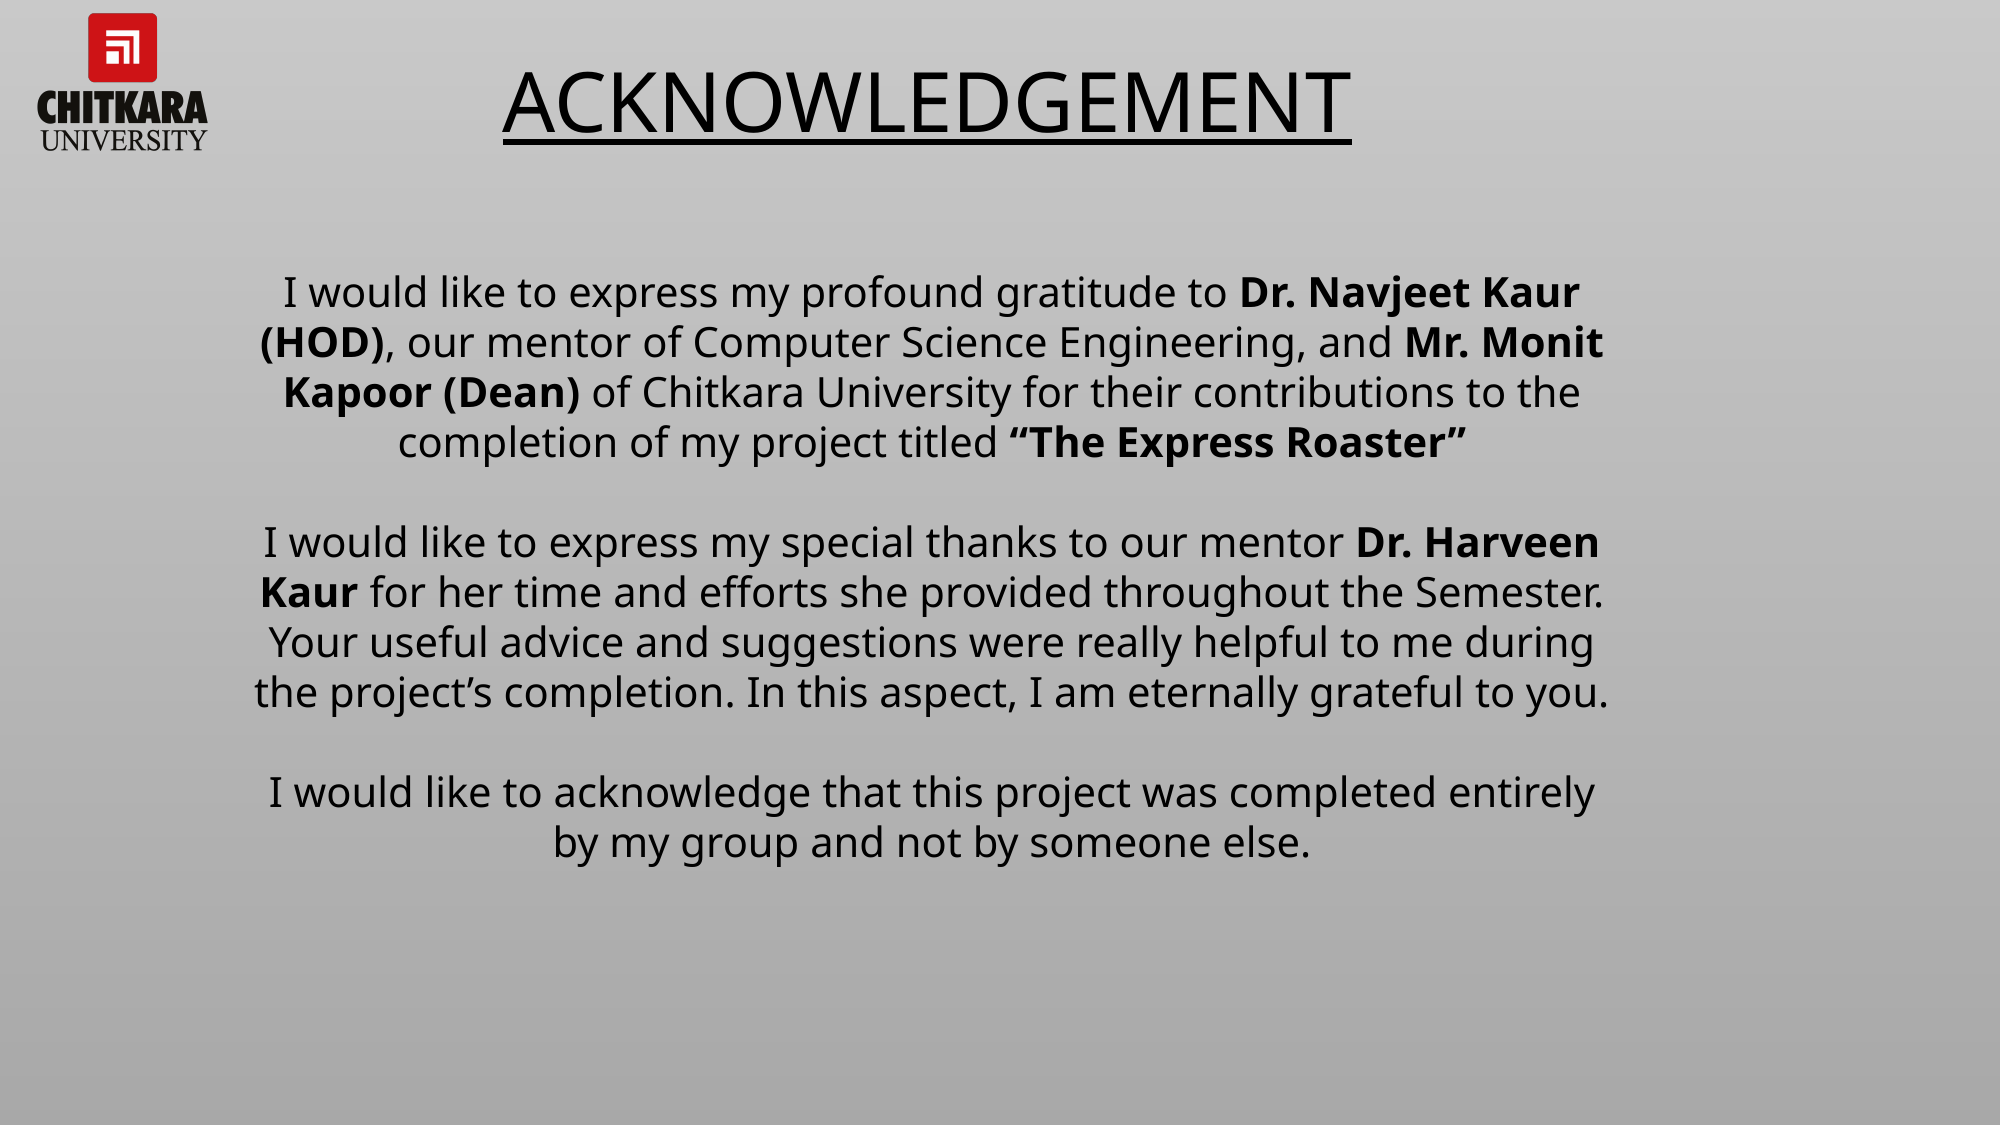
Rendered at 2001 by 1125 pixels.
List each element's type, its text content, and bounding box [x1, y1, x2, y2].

text_box ACKNOWLEDGEMENT [488, 41, 1421, 157]
text_box I would like to express my profound gratitude to Dr. Navjeet Kaur (HOD), our mentor of Computer Science Engineering, and Mr. Monit Kapoor (Dean) of Chitkara University for their contributions to the completion of my project titled “The Express Roaster” I would like to express my special thanks to our mentor Dr. Harveen Kaur for her time and efforts she provided throughout the Semester. Your useful advice and suggestions were really helpful to me during the project’s completion. In this aspect, I am eternally grateful to you. I would like to acknowledge that this project was completed entirely by my group and not by someone else. [235, 258, 1629, 874]
picture [0, 0, 245, 170]
